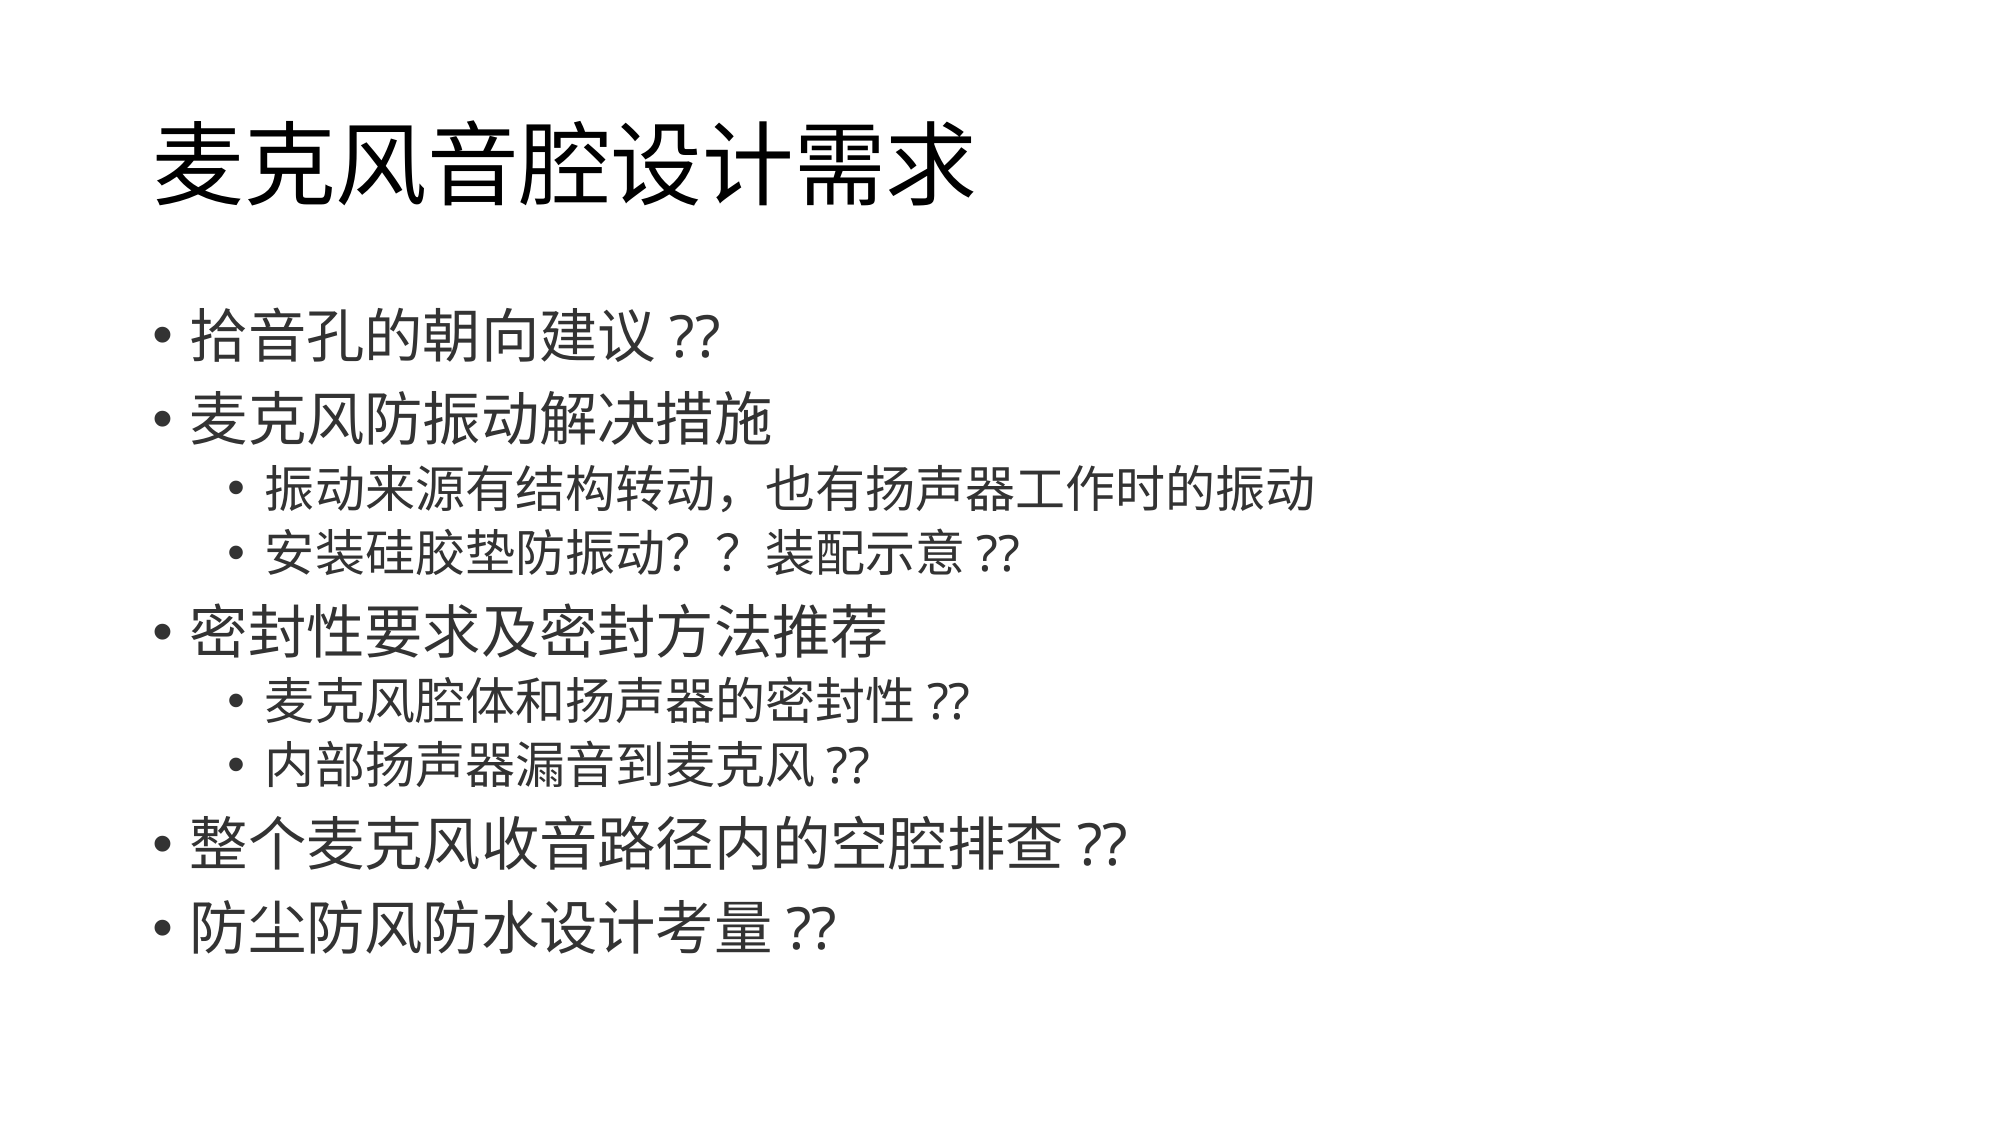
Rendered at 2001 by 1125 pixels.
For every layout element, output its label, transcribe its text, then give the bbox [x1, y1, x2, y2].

list 拾音孔的朝向建议?? 麦克风防振动解决措施 振动来源有结构转动，也有扬声器工作时的振动 安装硅胶垫防振动？？装配示意?? 密封性要求及密封方法推荐 麦克风腔体和扬声器的密封性?? 内部扬声器漏音到麦克风?? 整个麦克风收音路径内的空腔排查?? 防尘防风防水设计考量?? [137, 299, 1863, 1014]
title 麦克风音腔设计需求 [137, 59, 1863, 278]
